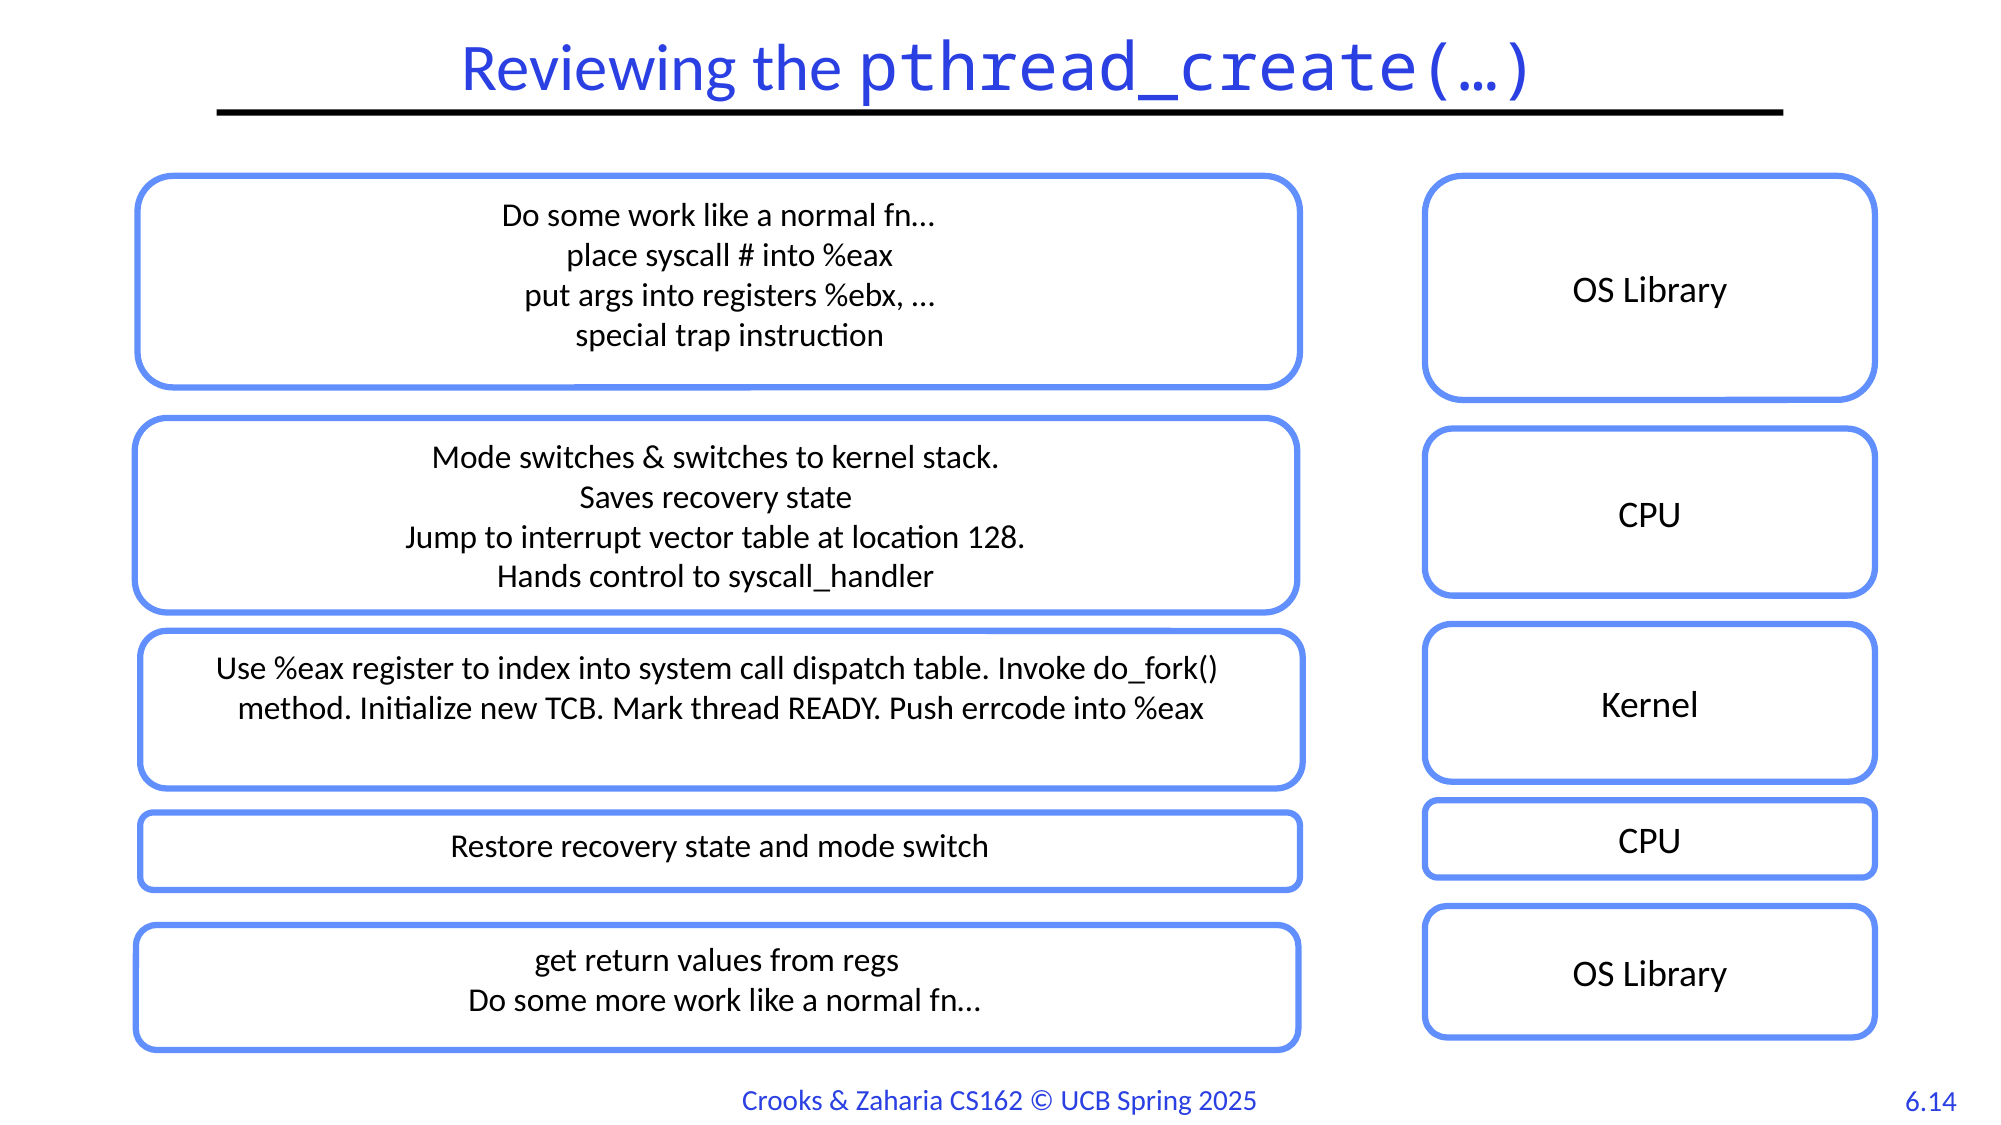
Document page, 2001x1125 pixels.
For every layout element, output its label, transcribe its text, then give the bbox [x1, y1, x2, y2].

text_box Use %eax register to index into system call dispatch table. Invoke do_fork() method. Initialize new TCB. Mark thread READY. Push errcode into %eax [140, 630, 1303, 789]
title Reviewing the pthread_create(…) [216, 24, 1784, 113]
text_box OS Library [1424, 906, 1875, 1038]
text_box Restore recovery state and mode switch [140, 812, 1300, 890]
text_box Do some work like a normal fn… place syscall # into %eax put args into registers %ebx, … special trap instruction [137, 175, 1300, 388]
text_box CPU [1424, 800, 1875, 878]
text_box OS Library [1424, 175, 1875, 400]
text_box get return values from regs Do some more work like a normal fn… [135, 924, 1299, 1051]
text_box Kernel [1424, 624, 1875, 782]
text_box CPU [1424, 428, 1875, 596]
text_box Mode switches & switches to kernel stack. Saves recovery state Jump to interrupt vector table at location 128. Hands control to syscall_handler [134, 417, 1298, 613]
